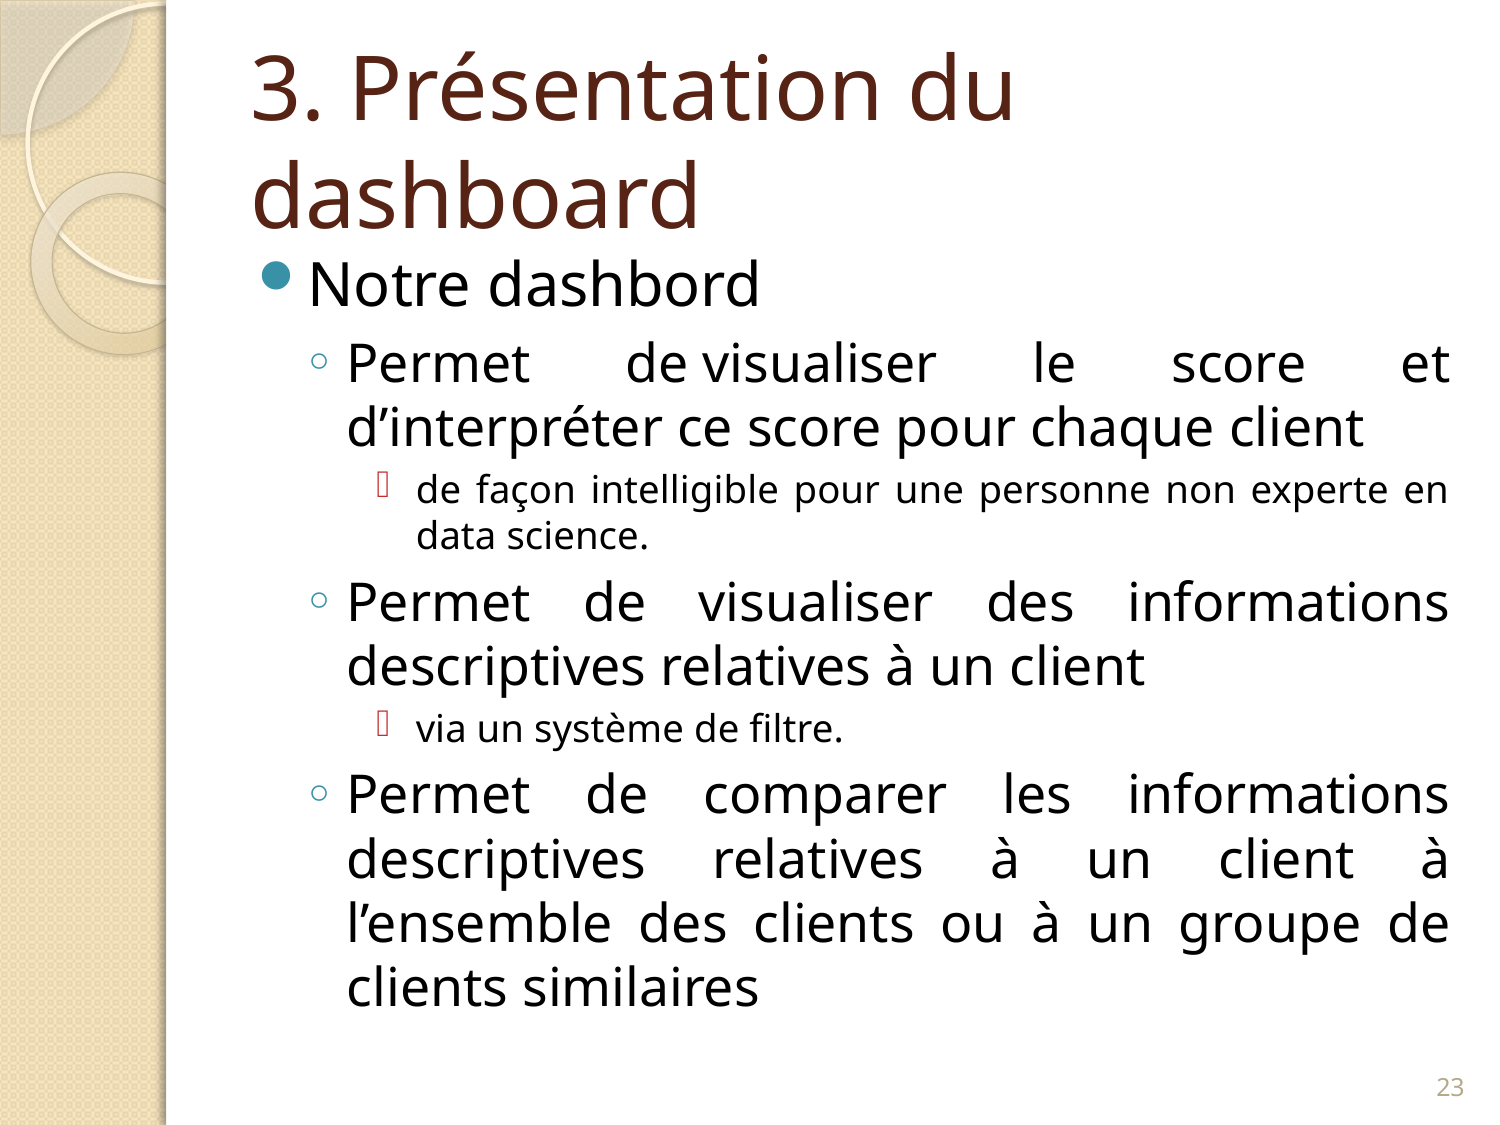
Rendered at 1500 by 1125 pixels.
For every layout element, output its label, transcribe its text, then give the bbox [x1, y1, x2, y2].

title 3. Présentation du dashboard [235, 45, 1466, 233]
list Notre dashbord Permet de visualiser le score et d’interpréter ce score pour chaque client de façon intelligible pour une personne non experte en data science. Permet de visualiser des informations descriptives relatives à un client via un système de filtre. Permet de comparer les informations descriptives relatives à un client à l’ensemble des clients ou à un groupe de clients similaires [235, 237, 1466, 1025]
slide_number 23 [1413, 1034, 1488, 1113]
